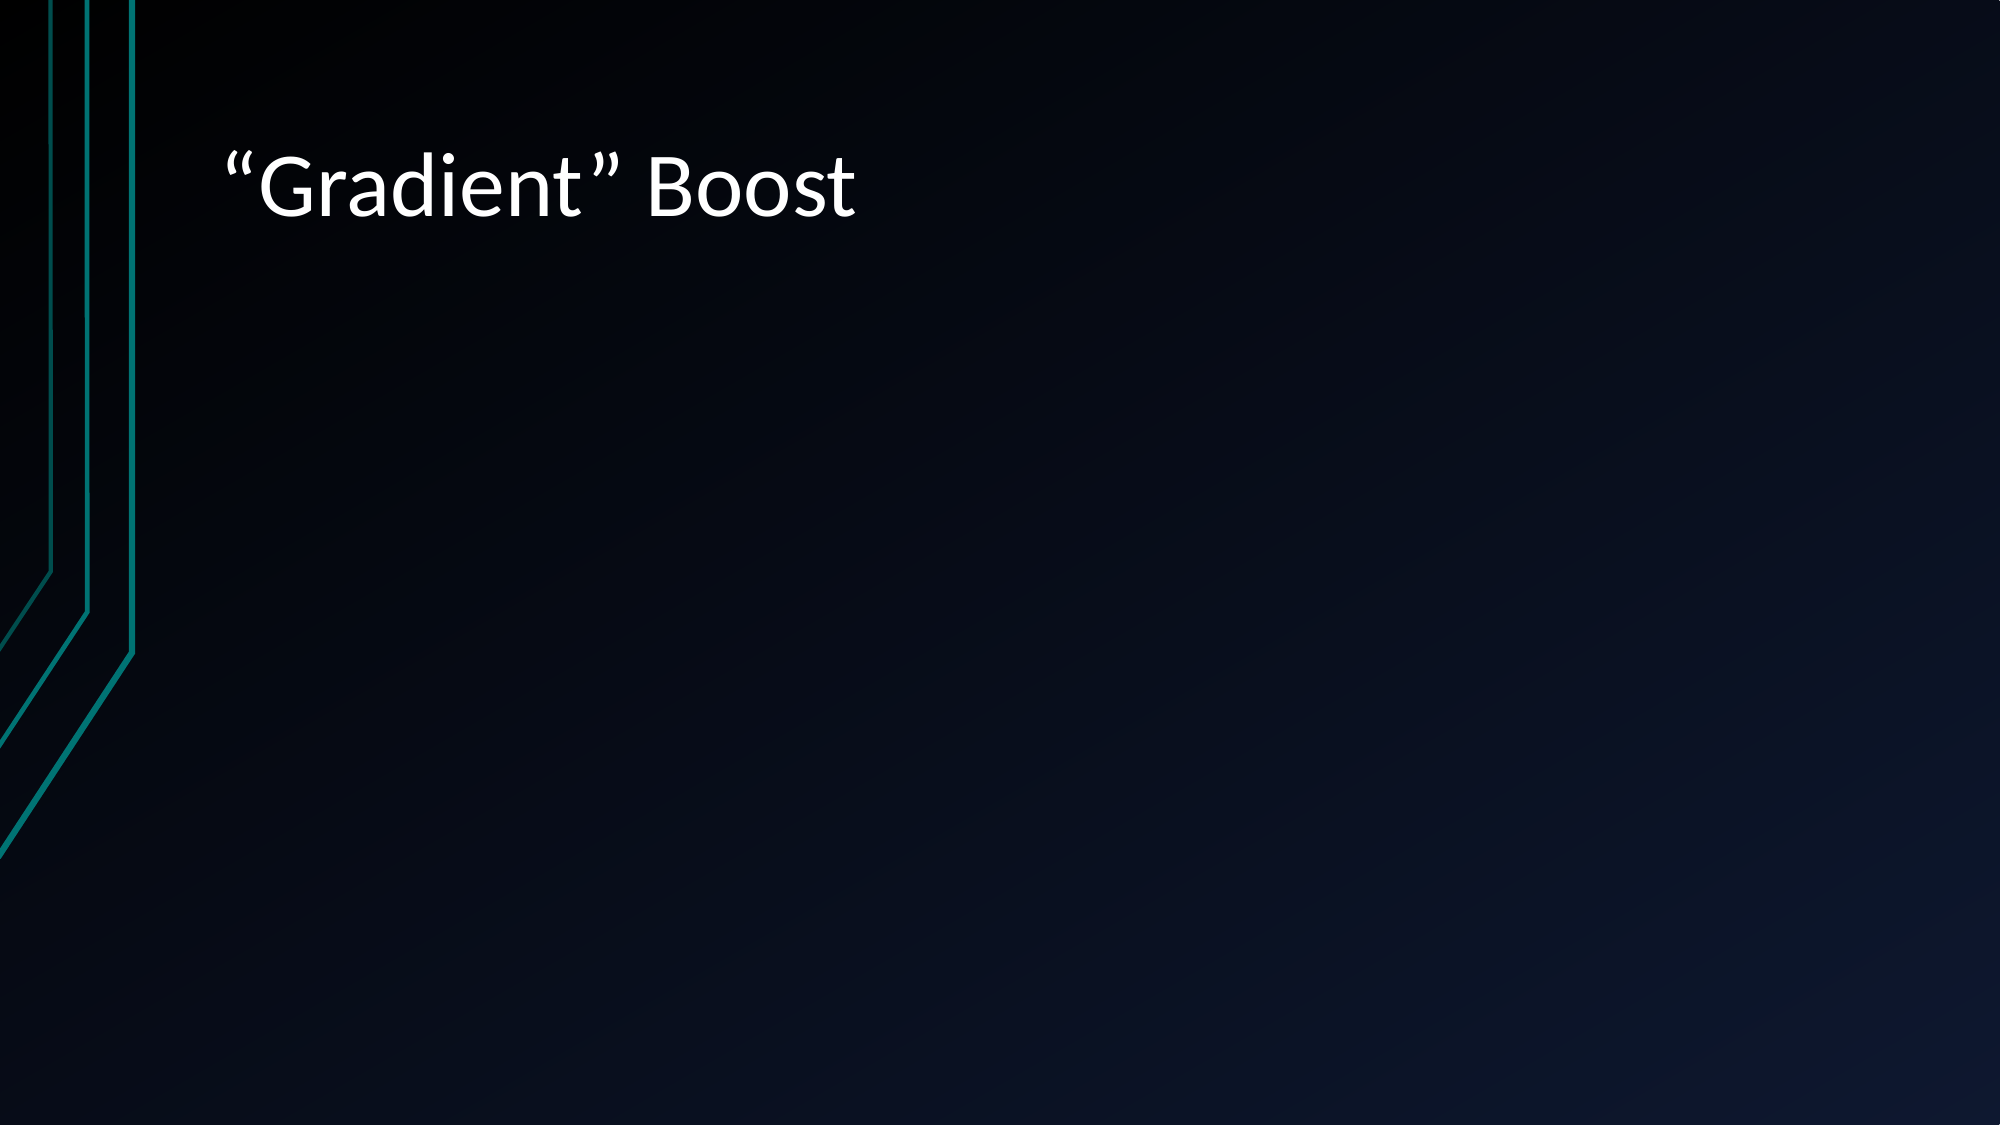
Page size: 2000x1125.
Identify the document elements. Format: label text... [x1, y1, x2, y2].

title “Gradient” Boost [199, 45, 1900, 246]
